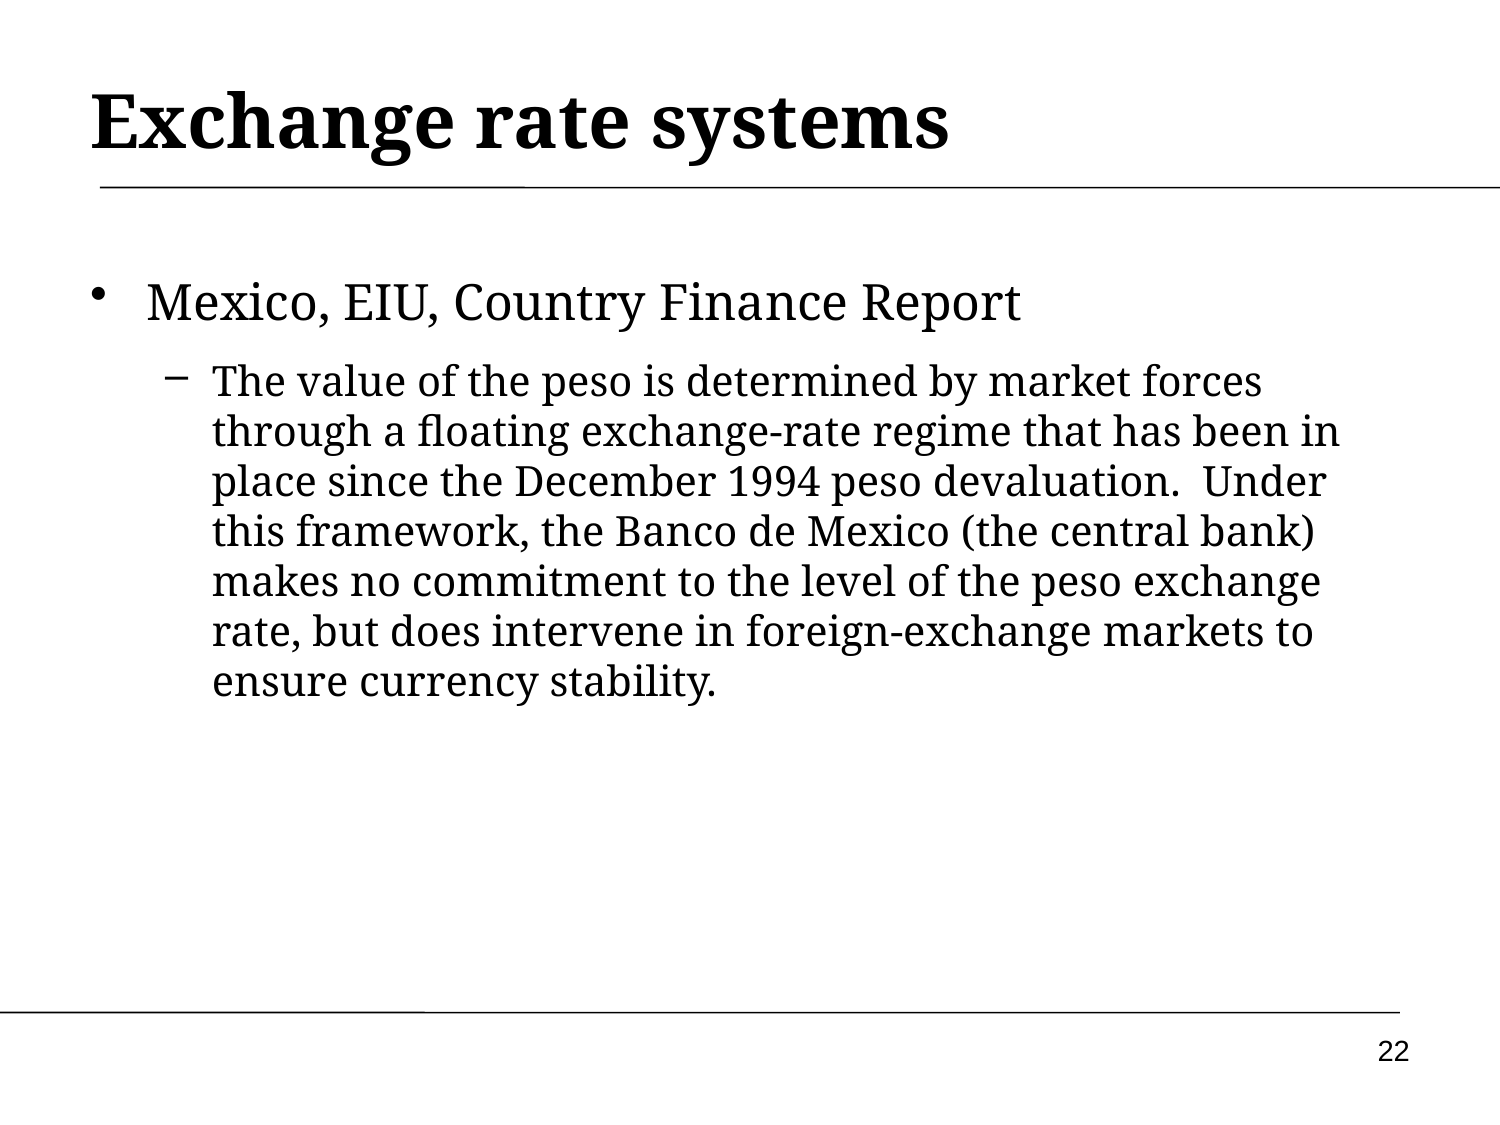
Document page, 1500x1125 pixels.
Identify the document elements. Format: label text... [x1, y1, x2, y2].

slide_number 22 [1074, 1024, 1426, 1103]
title Exchange rate systems [74, 49, 1426, 188]
list Mexico, EIU, Country Finance Report The value of the peso is determined by market forces through a floating exchange-rate regime that has been in place since the December 1994 peso devaluation. Under this framework, the Banco de Mexico (the central bank) makes no commitment to the level of the peso exchange rate, but does intervene in foreign-exchange markets to ensure currency stability. [74, 262, 1401, 926]
